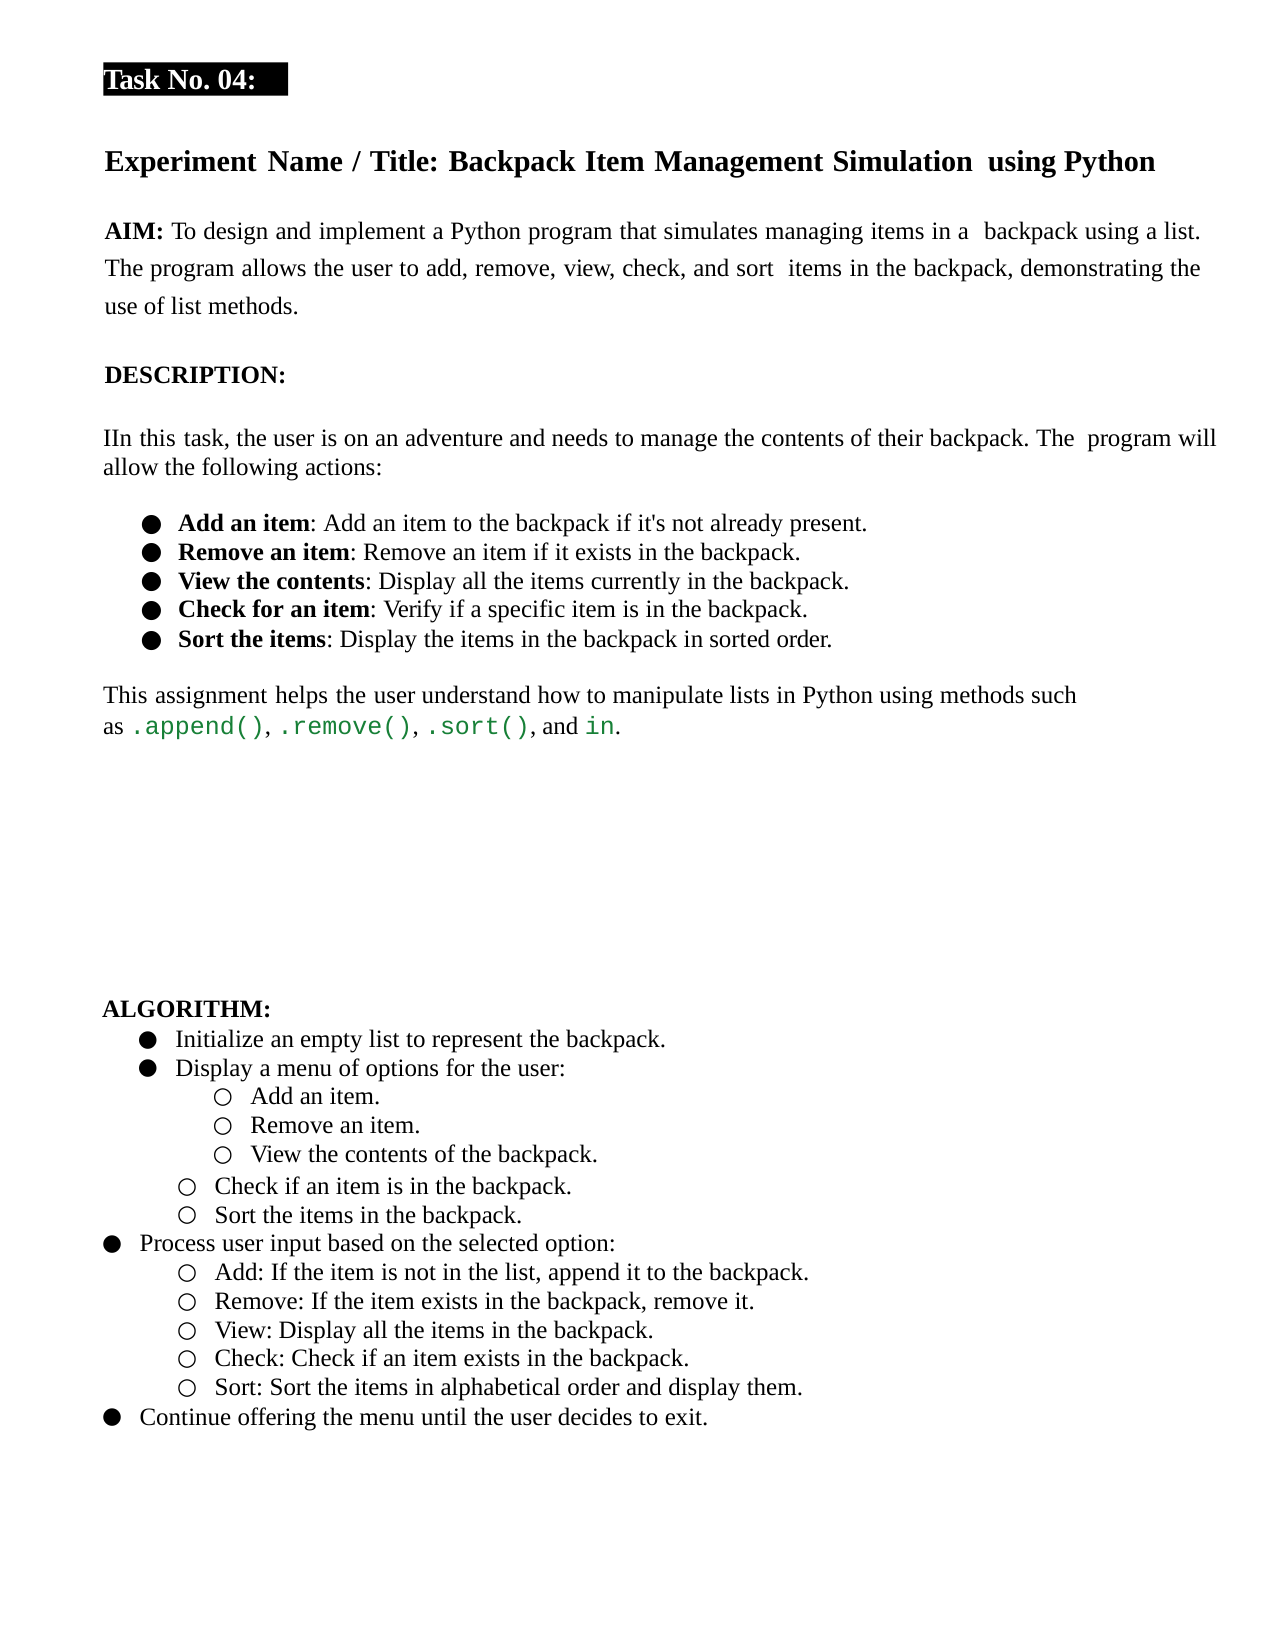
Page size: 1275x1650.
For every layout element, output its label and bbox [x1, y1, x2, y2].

text_box [99, 62, 1251, 1601]
